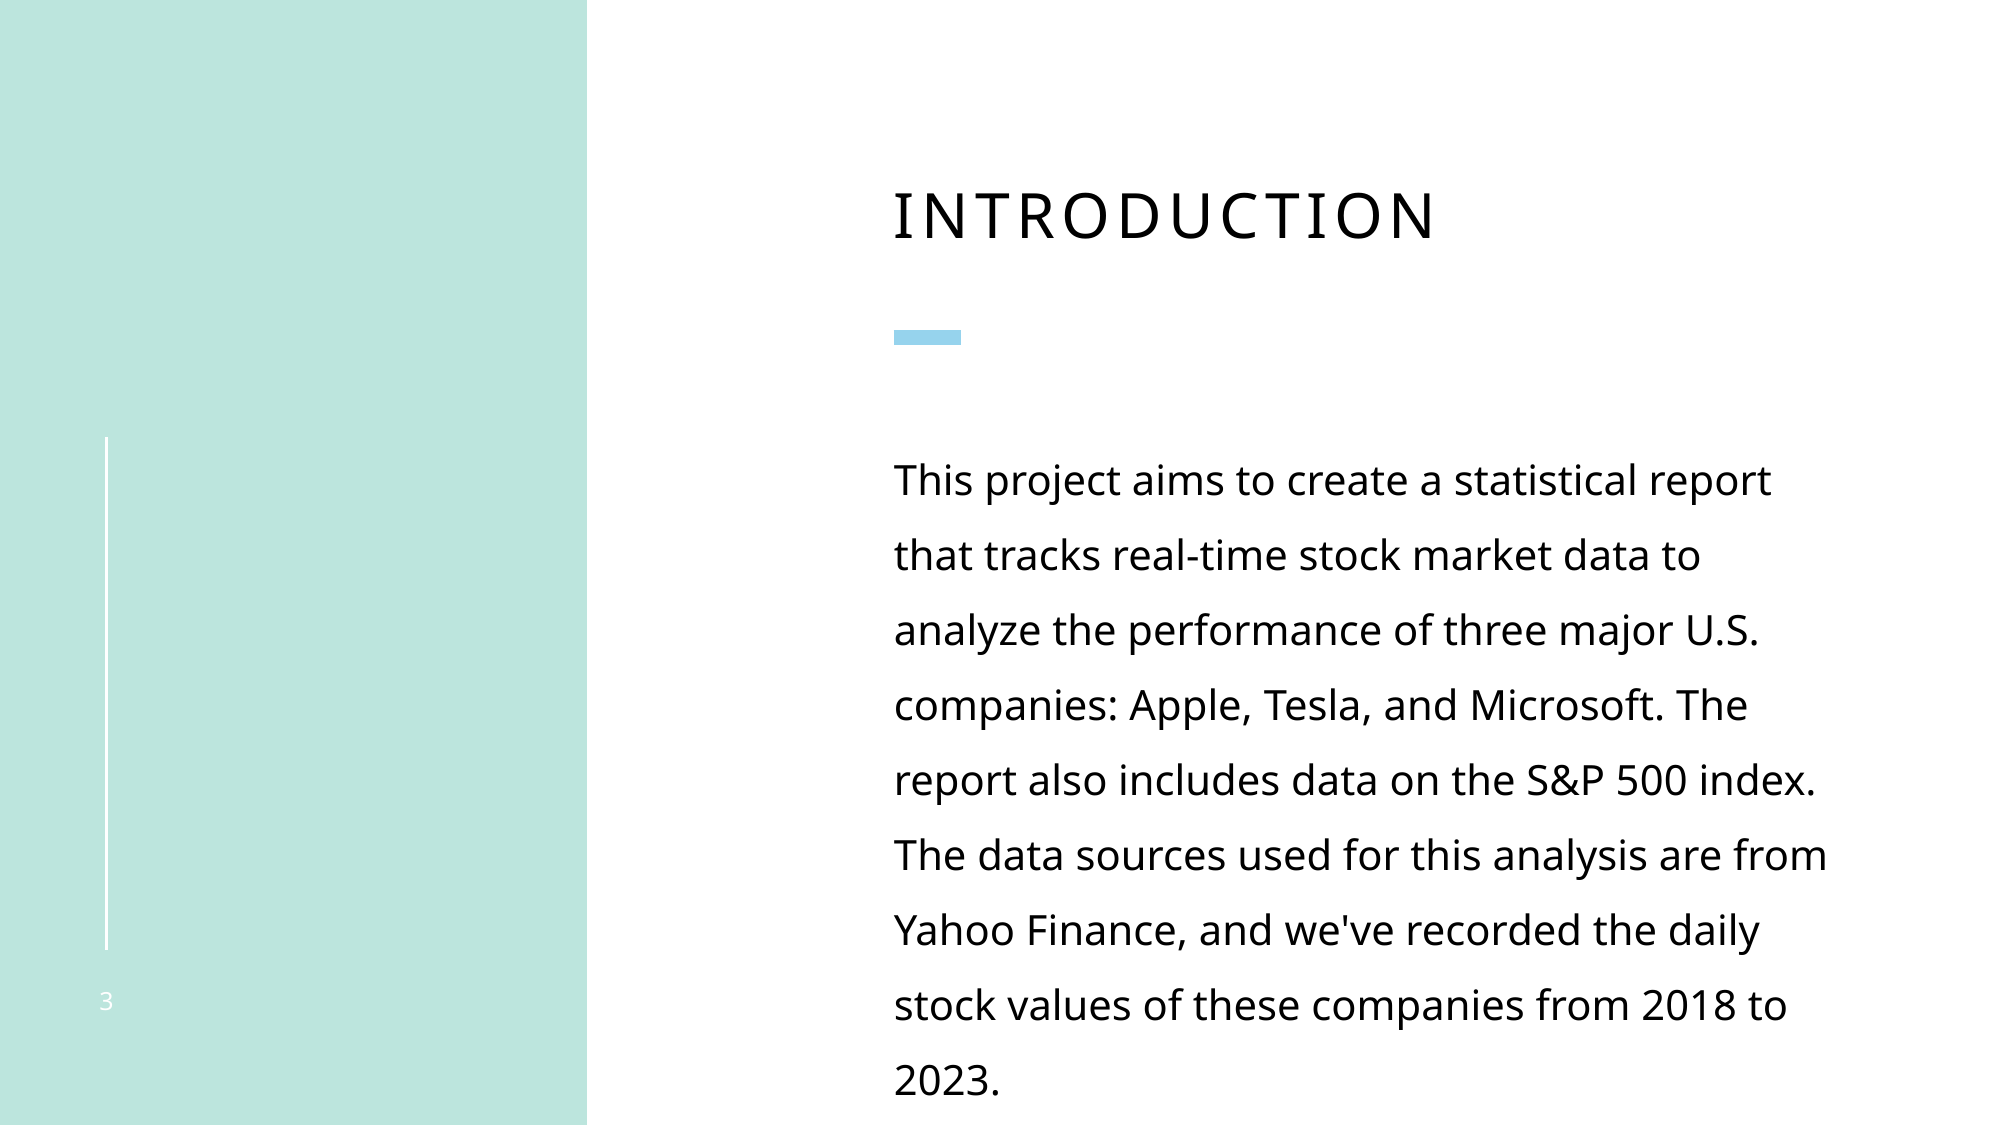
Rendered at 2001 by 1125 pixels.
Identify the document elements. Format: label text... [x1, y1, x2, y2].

title Introduction [893, 184, 1839, 275]
list This project aims to create a statistical report that tracks real-time stock market data to analyze the performance of three major U.S. companies: Apple, Tesla, and Microsoft. The report also includes data on the S&P 500 index. The data sources used for this analysis are from Yahoo Finance, and we've recorded the daily stock values of these companies from 2018 to 2023. [893, 428, 1853, 1018]
slide_number 3 [68, 987, 144, 1018]
